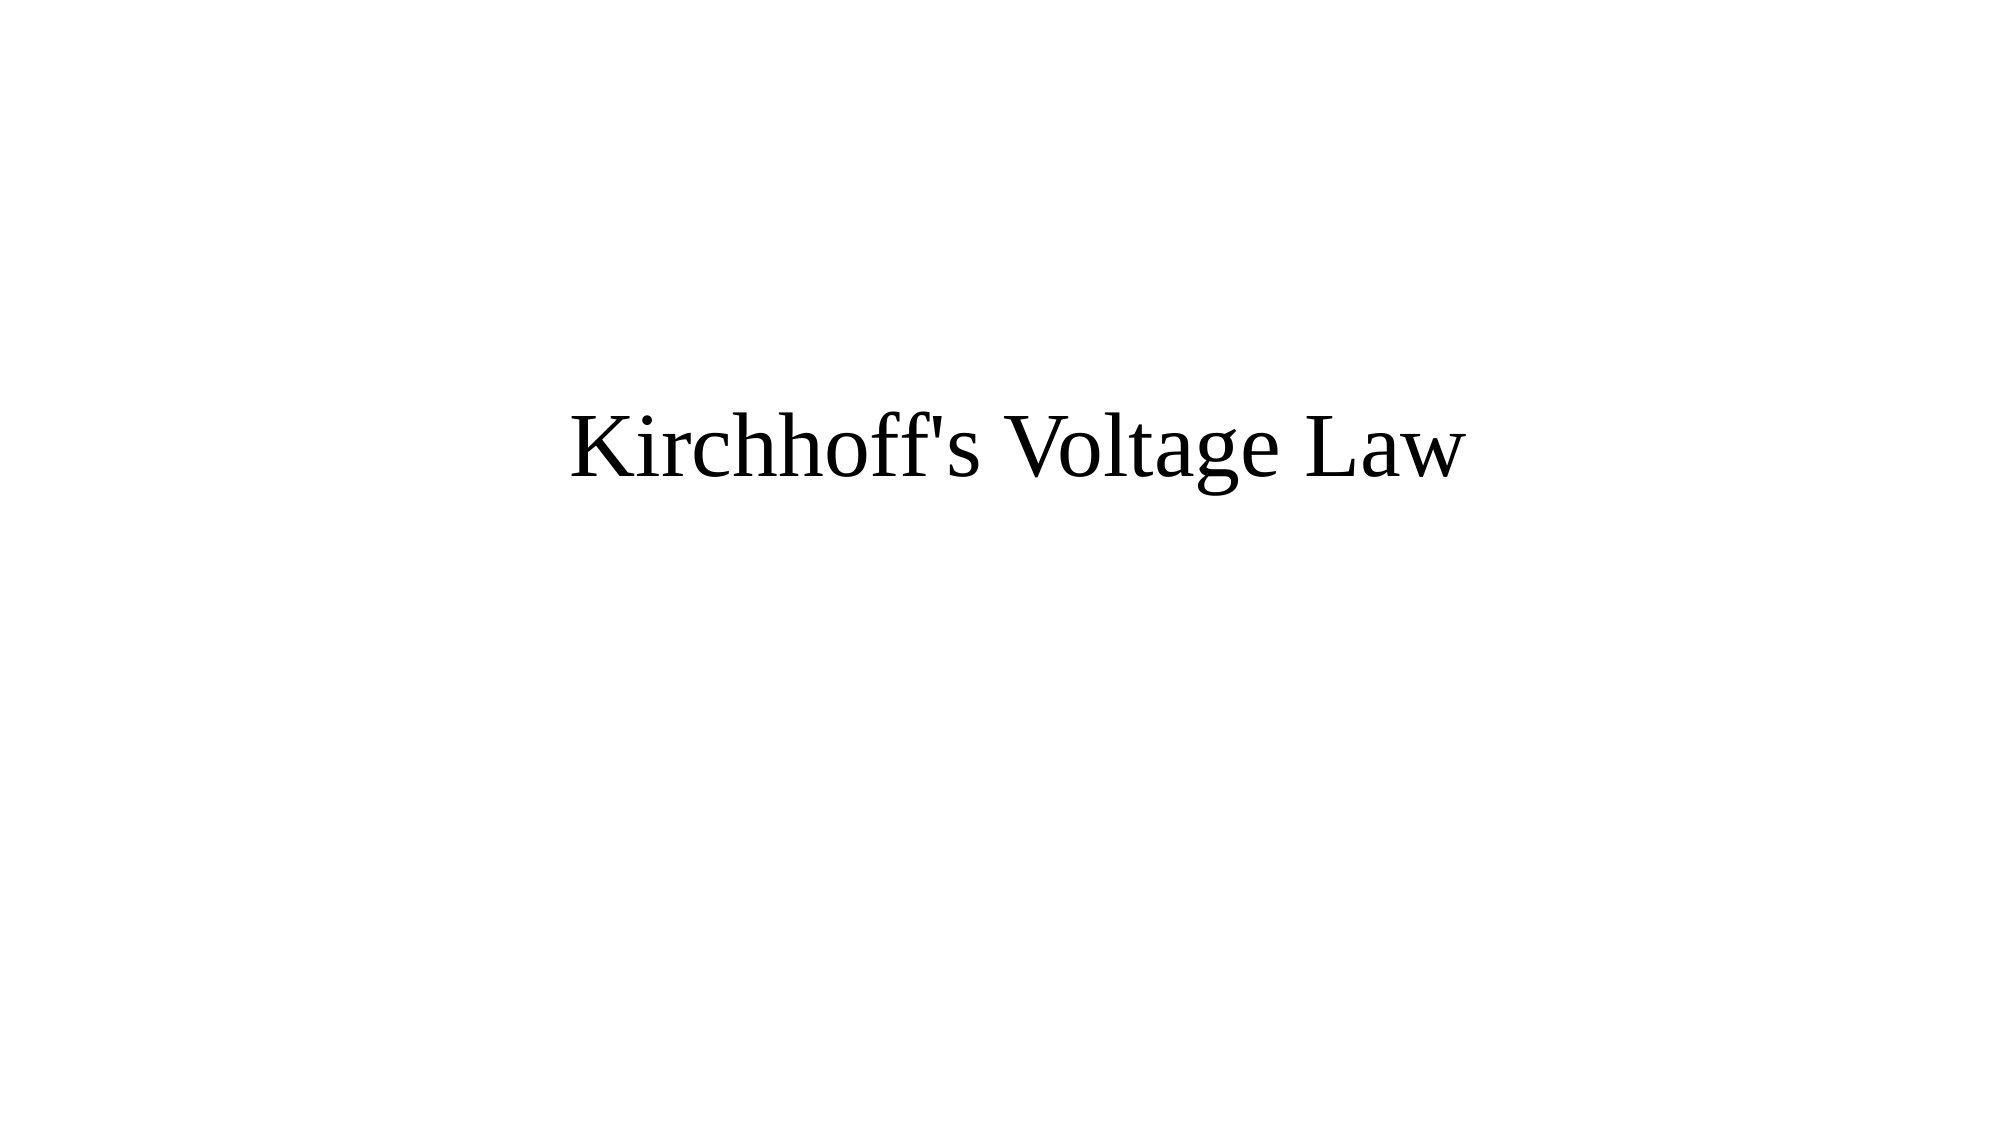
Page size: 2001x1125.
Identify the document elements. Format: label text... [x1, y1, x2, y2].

title Kirchhoff's Voltage Law [137, 39, 1902, 840]
